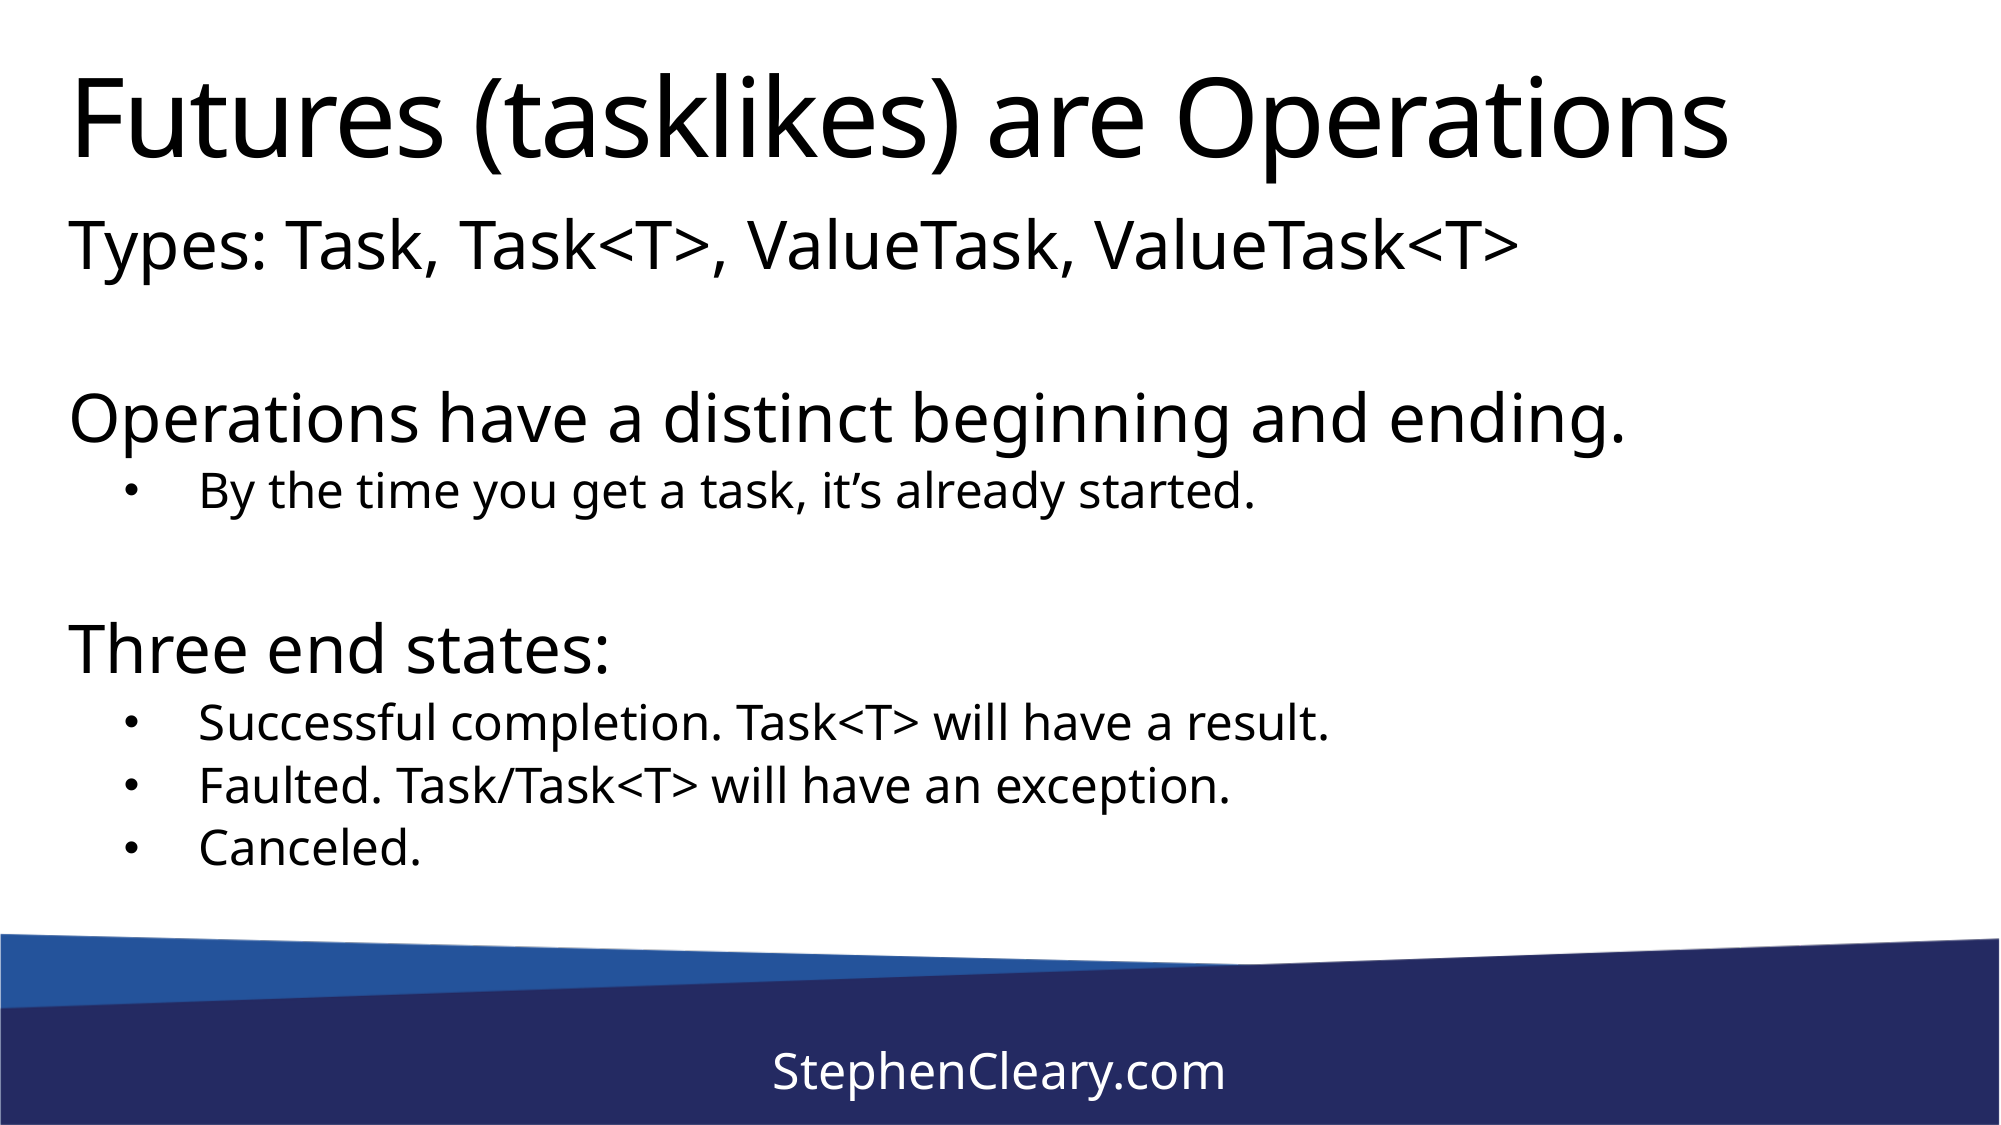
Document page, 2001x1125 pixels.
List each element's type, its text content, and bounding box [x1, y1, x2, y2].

list Types: Task, Task<T>, ValueTask, ValueTask<T> Operations have a distinct beginning and ending. By the time you get a task, it’s already started. Three end states: Successful completion. Task<T> will have a result. Faulted. Task/Task<T> will have an exception. Canceled. [44, 196, 1956, 897]
title Futures (tasklikes) are Operations [44, 47, 1957, 196]
picture [0, 0, 2000, 1125]
